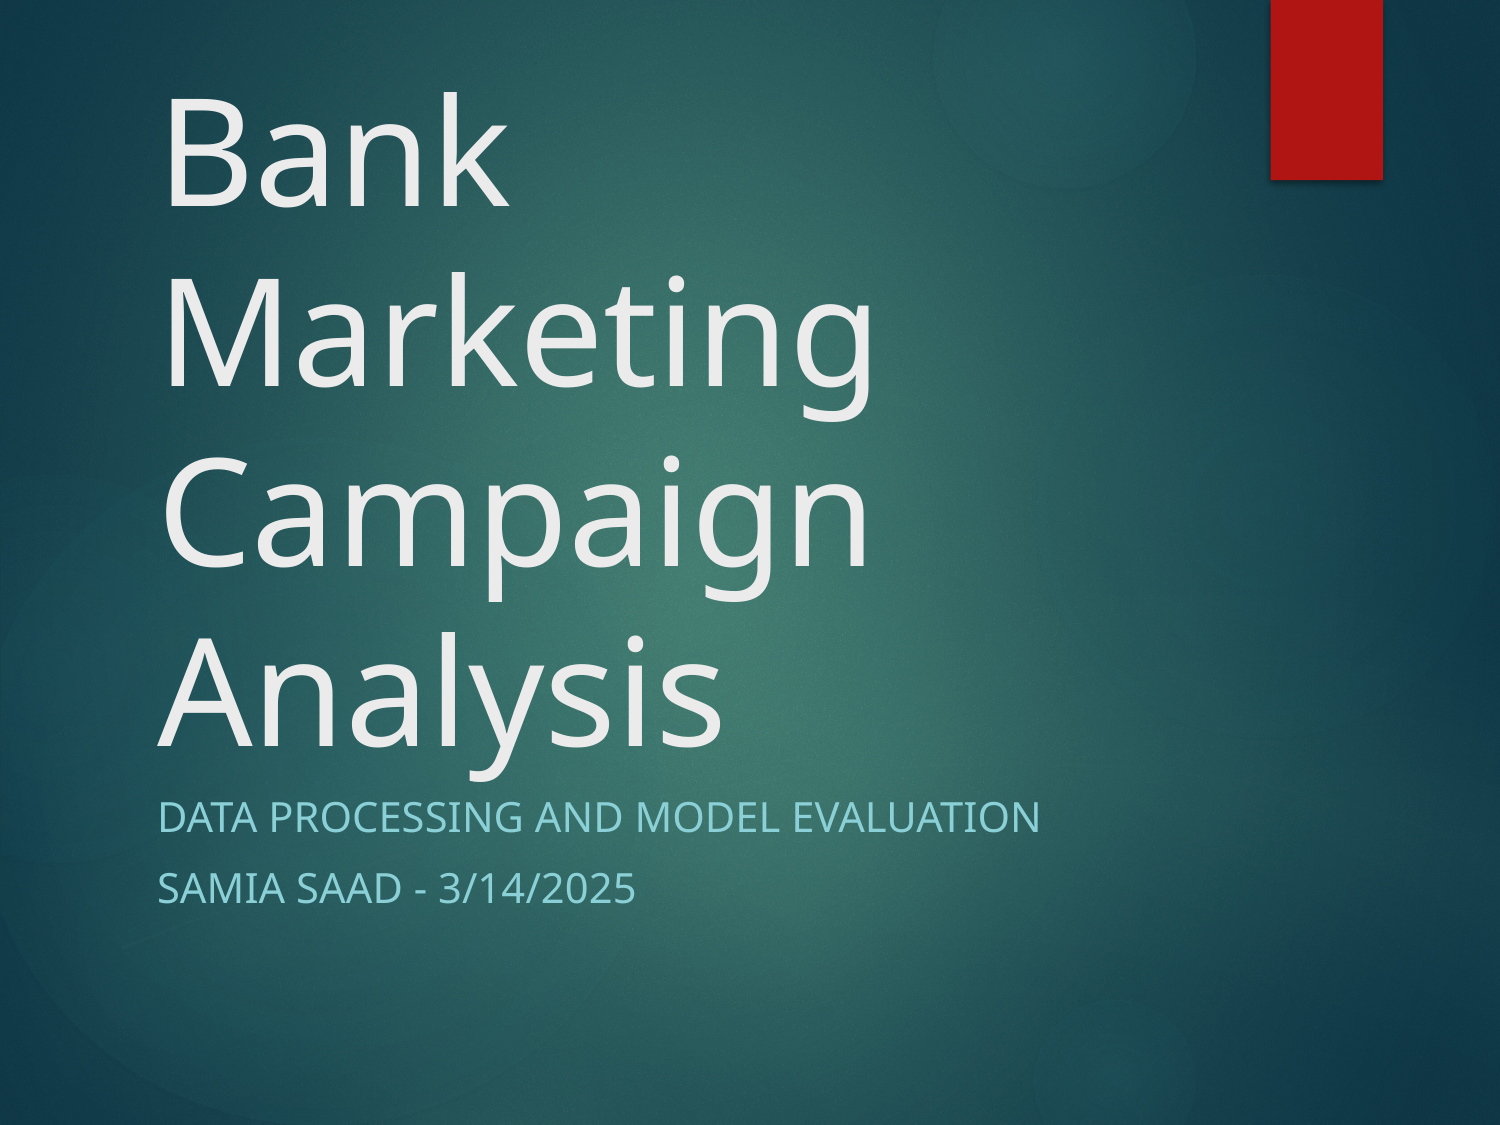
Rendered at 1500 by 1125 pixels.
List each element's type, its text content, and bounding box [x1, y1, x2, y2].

title Bank Marketing Campaign Analysis [142, 237, 1229, 783]
subtitle Data Processing and Model Evaluation Samia Saad - 3/14/2025 [142, 783, 1229, 925]
